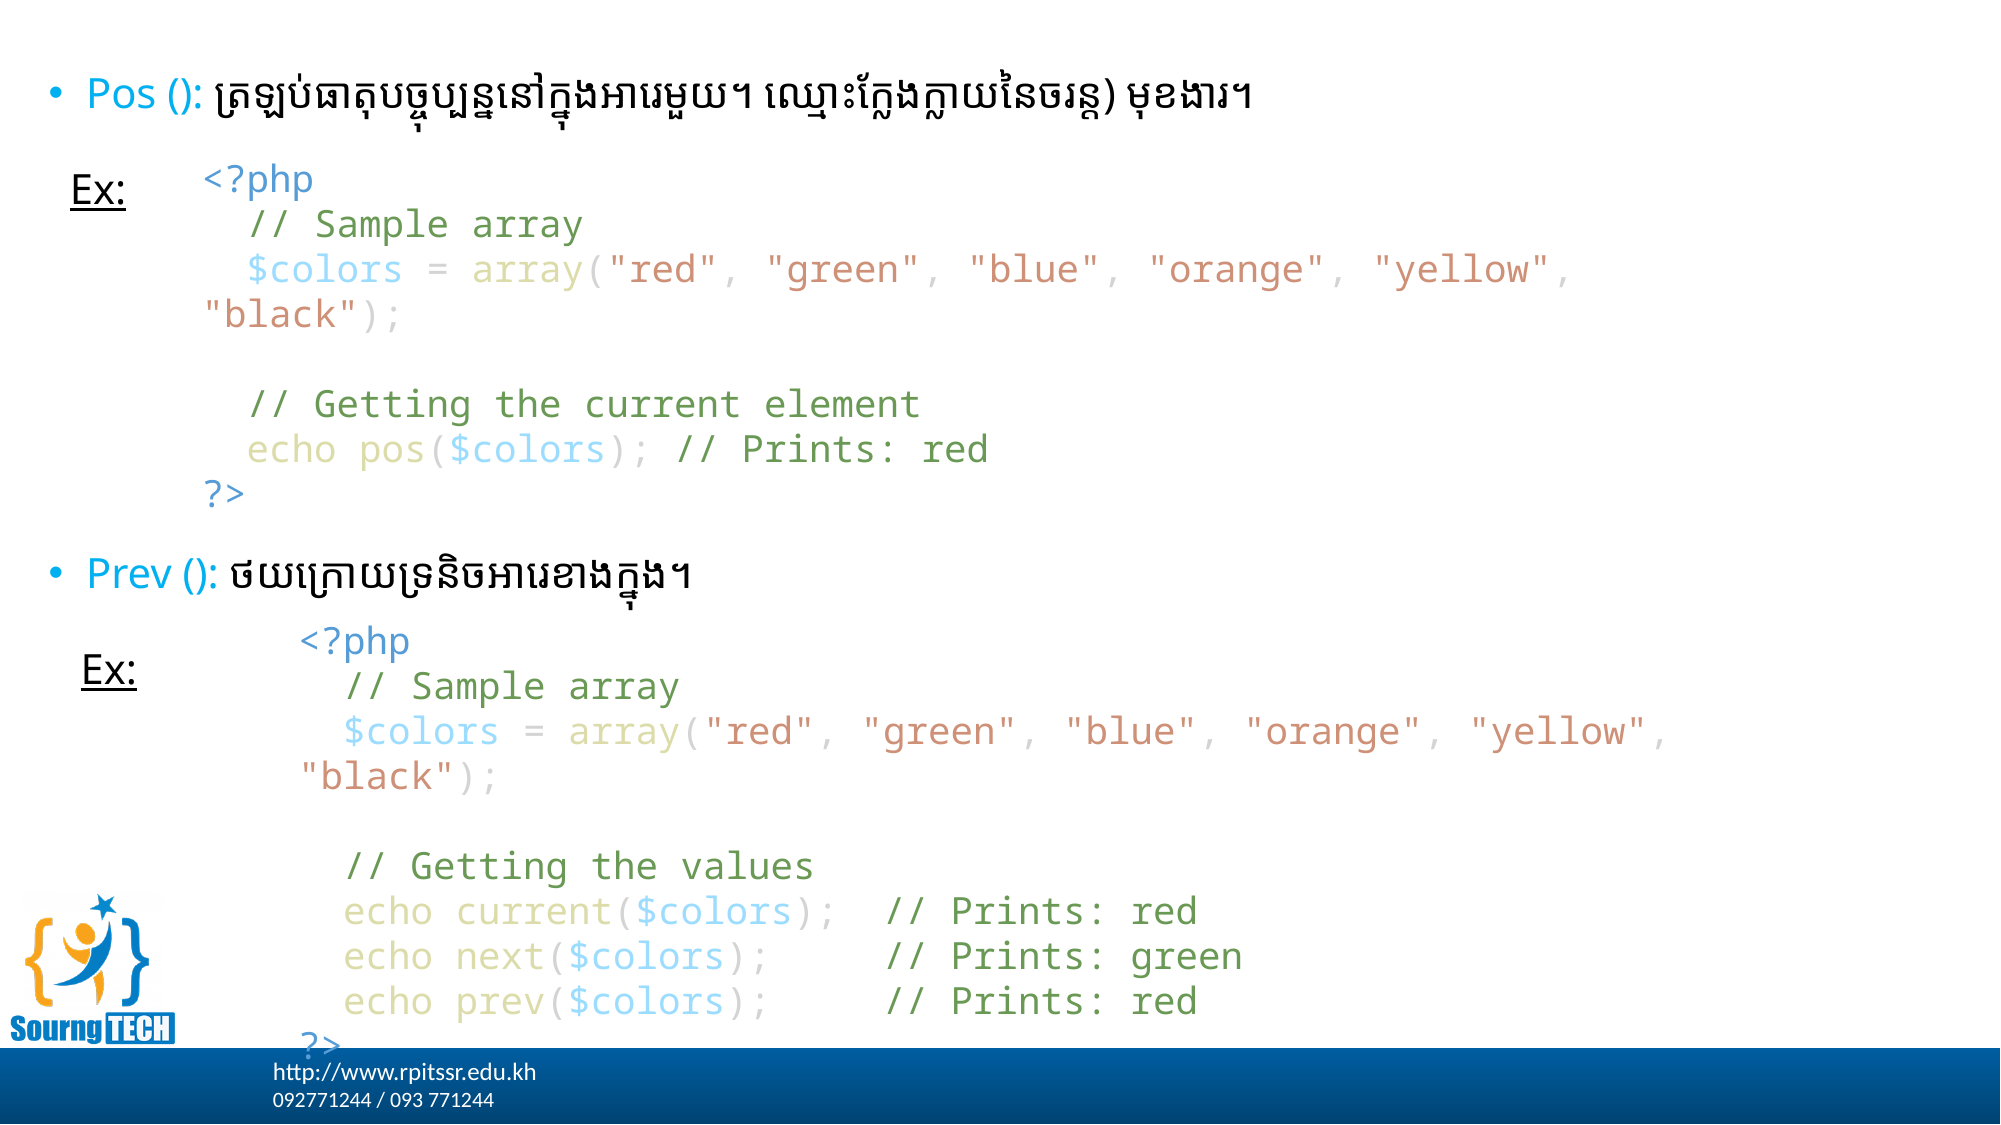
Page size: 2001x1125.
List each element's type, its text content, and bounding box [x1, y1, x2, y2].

text_box <?php // Sample array $colors = array("red", "green", "blue", "orange", "yellow", "black"); // Getting the values echo current($colors); // Prints: red echo next($colors); // Prints: green echo prev($colors); // Prints: red ?> [283, 609, 1805, 1075]
text_box <?php // Sample array $colors = array("red", "green", "blue", "orange", "yellow", "black"); // Getting the current element echo pos($colors); // Prints: red ?> [186, 147, 1764, 523]
list Pos (): ត្រឡប់ធាតុបច្ចុប្បន្ននៅក្នុងអារេមួយ។ ឈ្មោះក្លែងក្លាយនៃចរន្ត) មុខងារ។ Ex: Prev (): ថយក្រោយទ្រនិចអារេខាងក្នុង។ Ex: [33, 34, 1972, 1018]
picture [6, 887, 178, 1049]
